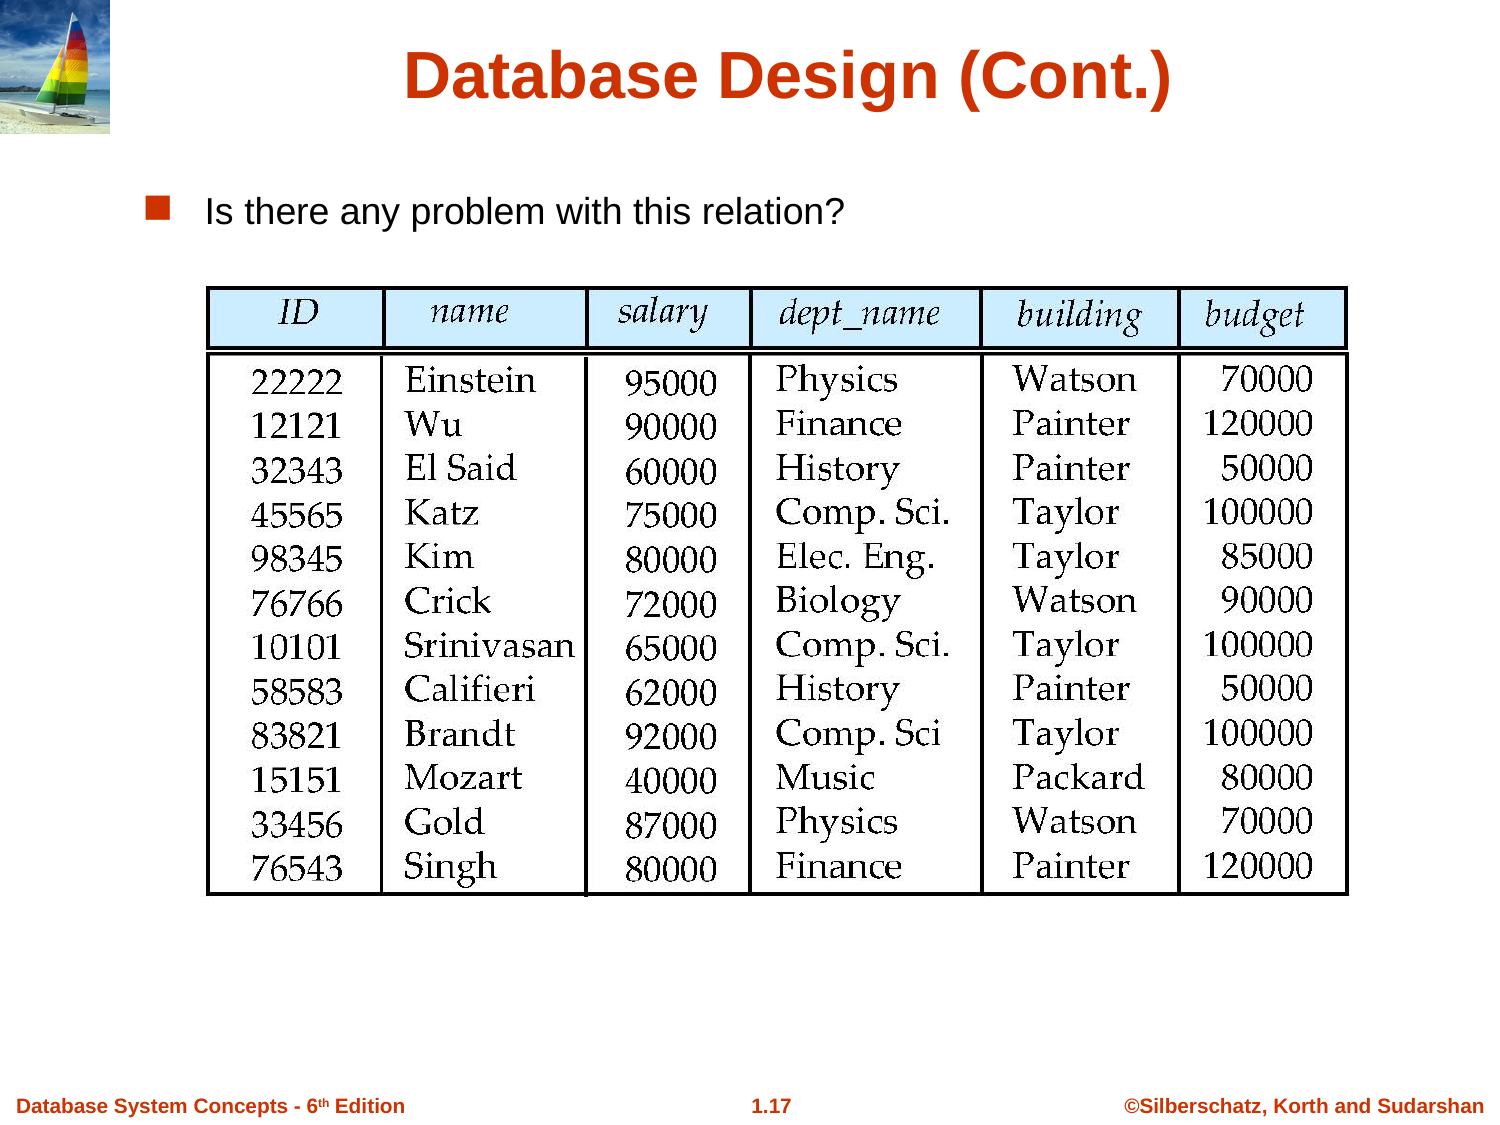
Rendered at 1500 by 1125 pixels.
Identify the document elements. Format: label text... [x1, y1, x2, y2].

picture [0, 0, 110, 134]
list Is there any problem with this relation? [133, 179, 1391, 322]
title Database Design (Cont.) [125, 19, 1451, 120]
picture [200, 281, 1354, 899]
